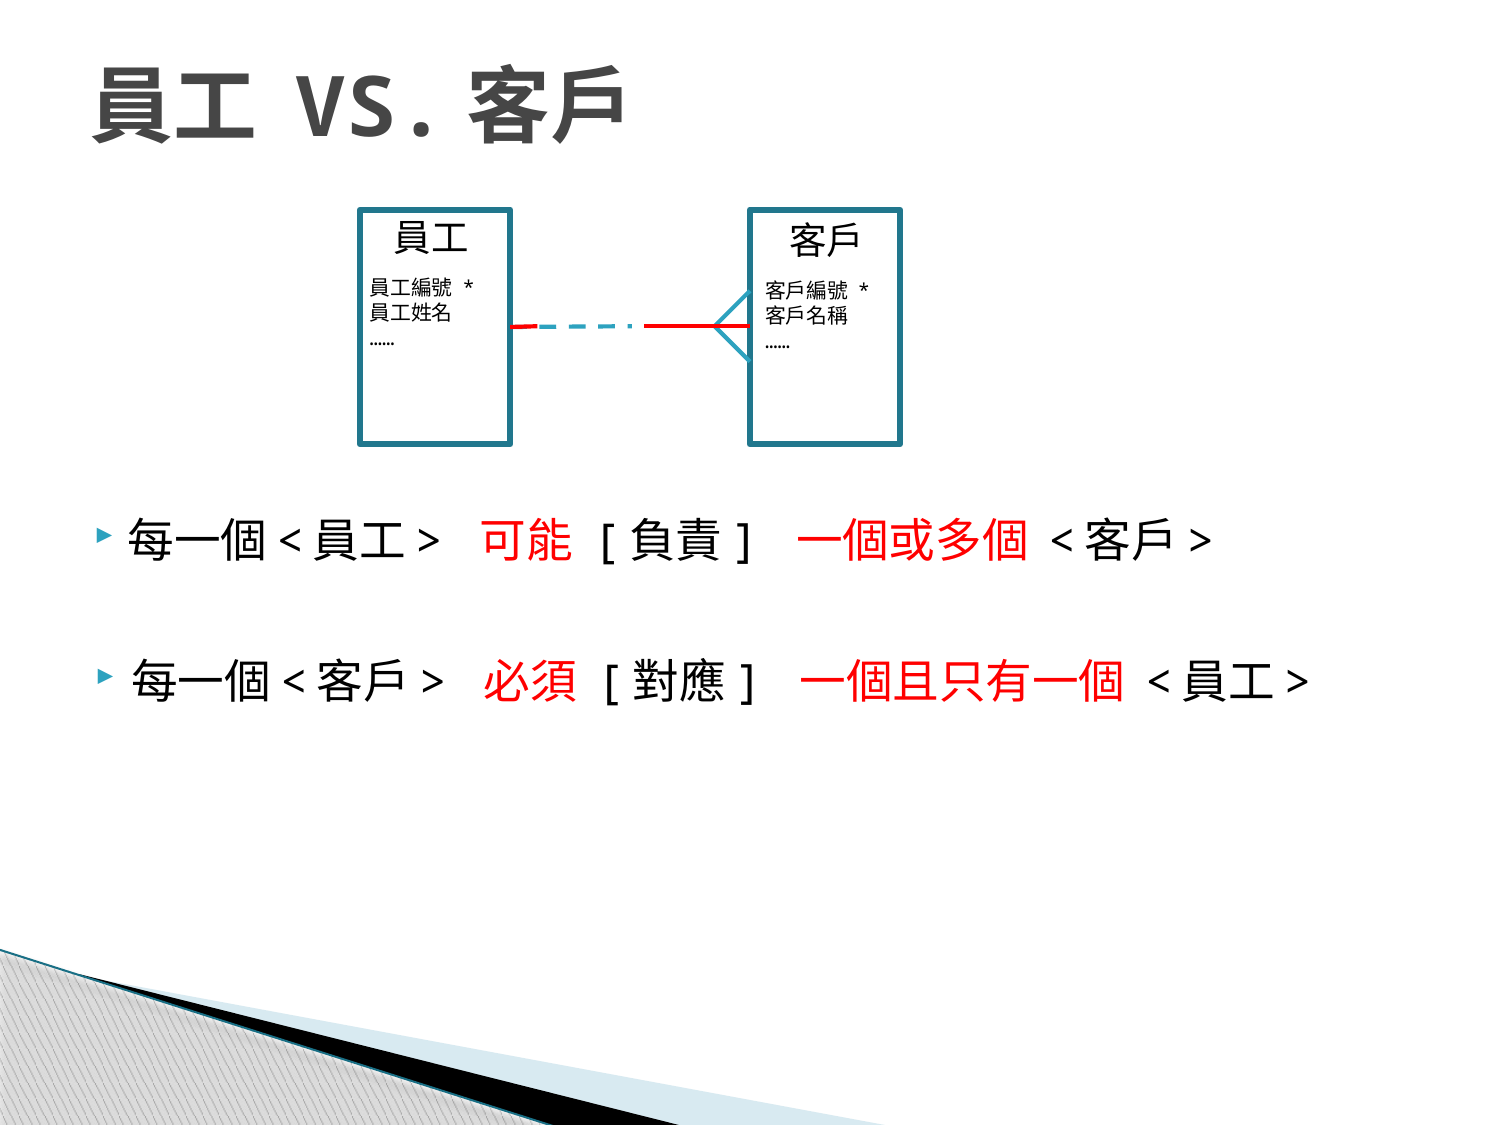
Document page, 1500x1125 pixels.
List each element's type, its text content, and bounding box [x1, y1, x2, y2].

text_box 員工編號 * 員工姓名 …… [354, 267, 490, 357]
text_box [714, 290, 751, 325]
text_box [745, 205, 904, 449]
text_box 每一個<客戶> 必須 [對應] 一個且只有一個 <員工> [64, 645, 1415, 752]
text_box 員工 [379, 206, 484, 267]
text_box 客戶編號 * 客戶名稱 …… [750, 270, 886, 361]
title 員工 VS.客戶 [75, 45, 1425, 161]
list 每一個<員工> 可能 [負責] 一個或多個 <客戶> [64, 503, 1415, 610]
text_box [714, 327, 751, 362]
text_box [356, 205, 515, 449]
text_box 客戶 [774, 210, 880, 270]
